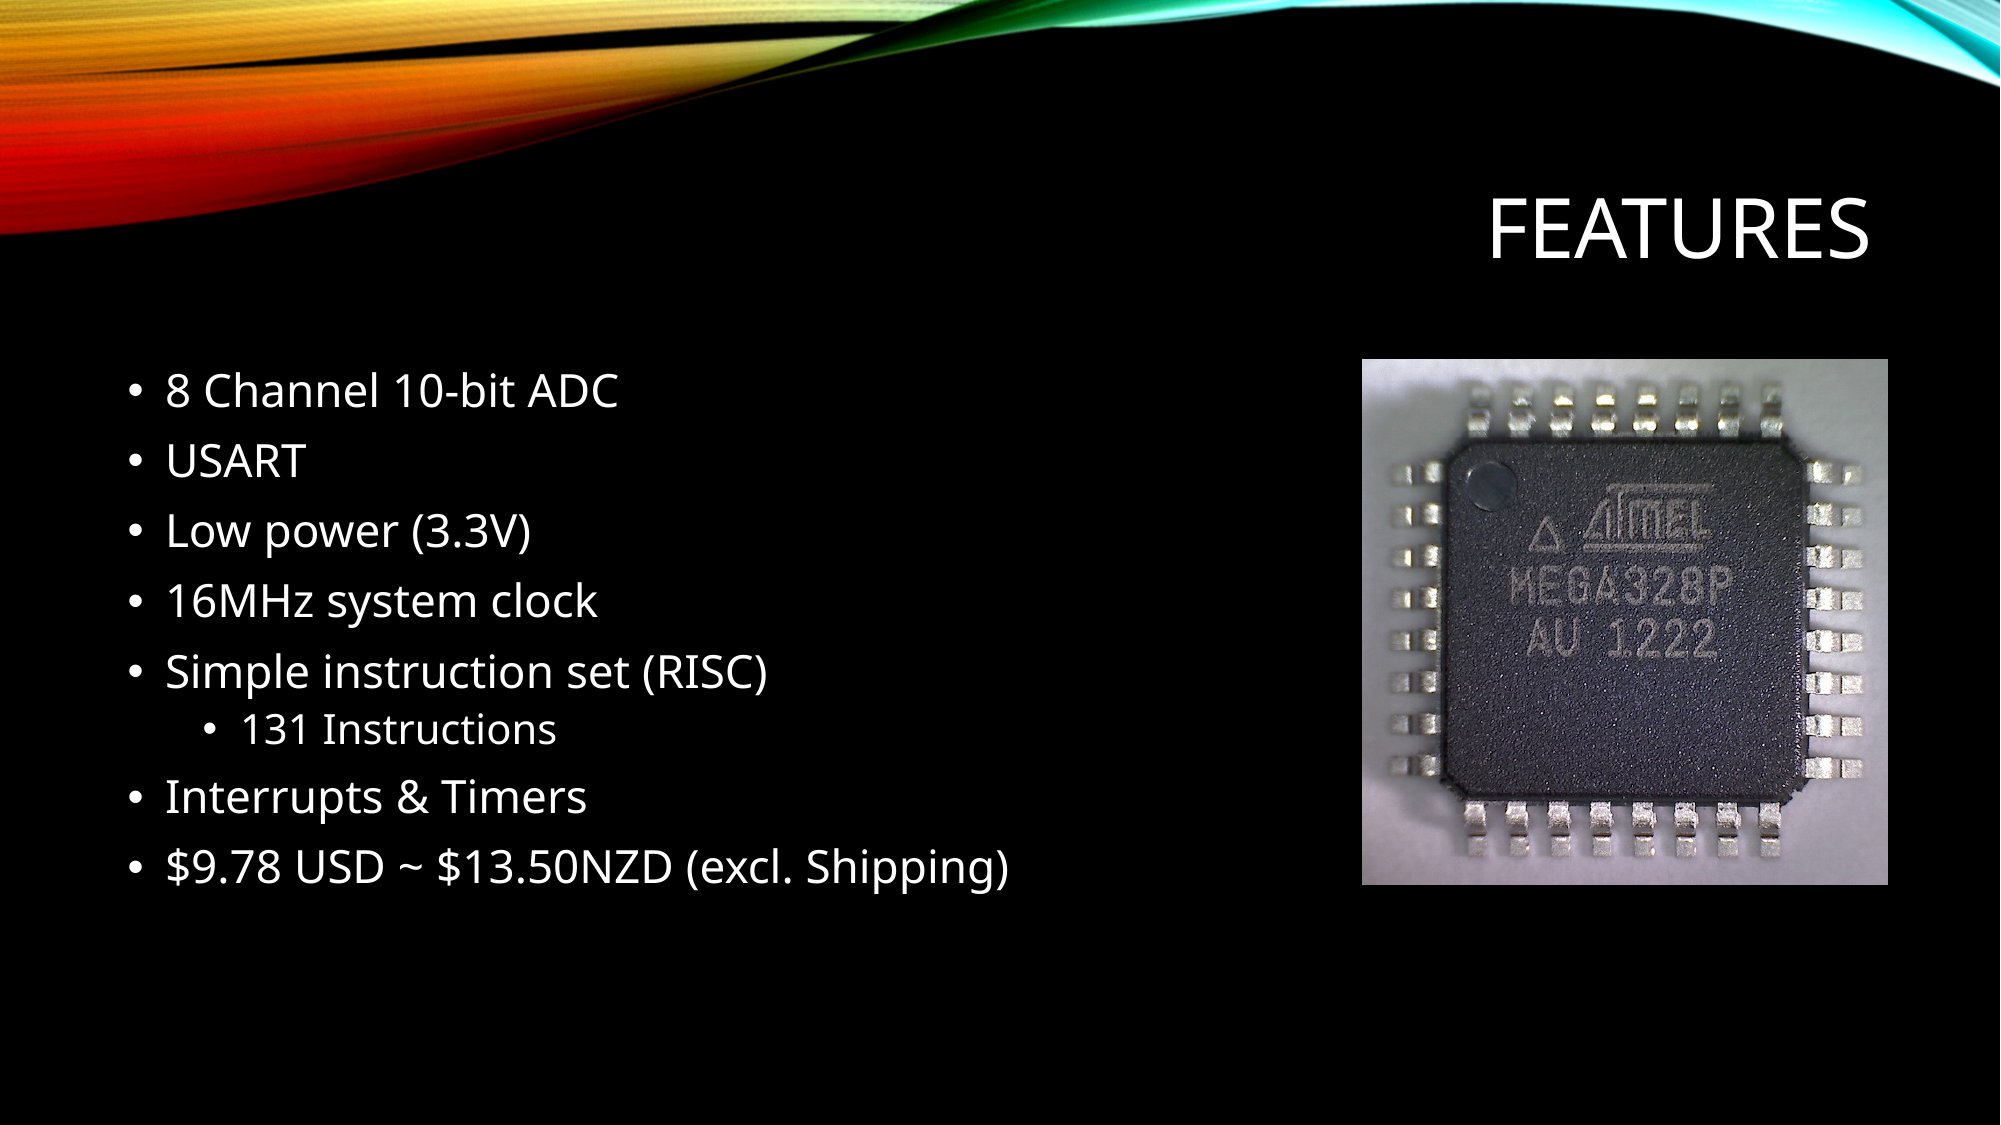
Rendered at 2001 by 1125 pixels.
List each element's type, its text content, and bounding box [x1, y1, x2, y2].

picture [0, 0, 2000, 237]
list 8 Channel 10-bit ADC USART Low power (3.3V) 16MHz system clock Simple instruction set (RISC) 131 Instructions Interrupts & Timers $9.78 USD ~ $13.50NZD (excl. Shipping) [112, 360, 1888, 1021]
picture [1362, 359, 1888, 886]
title Features [474, 125, 1888, 338]
